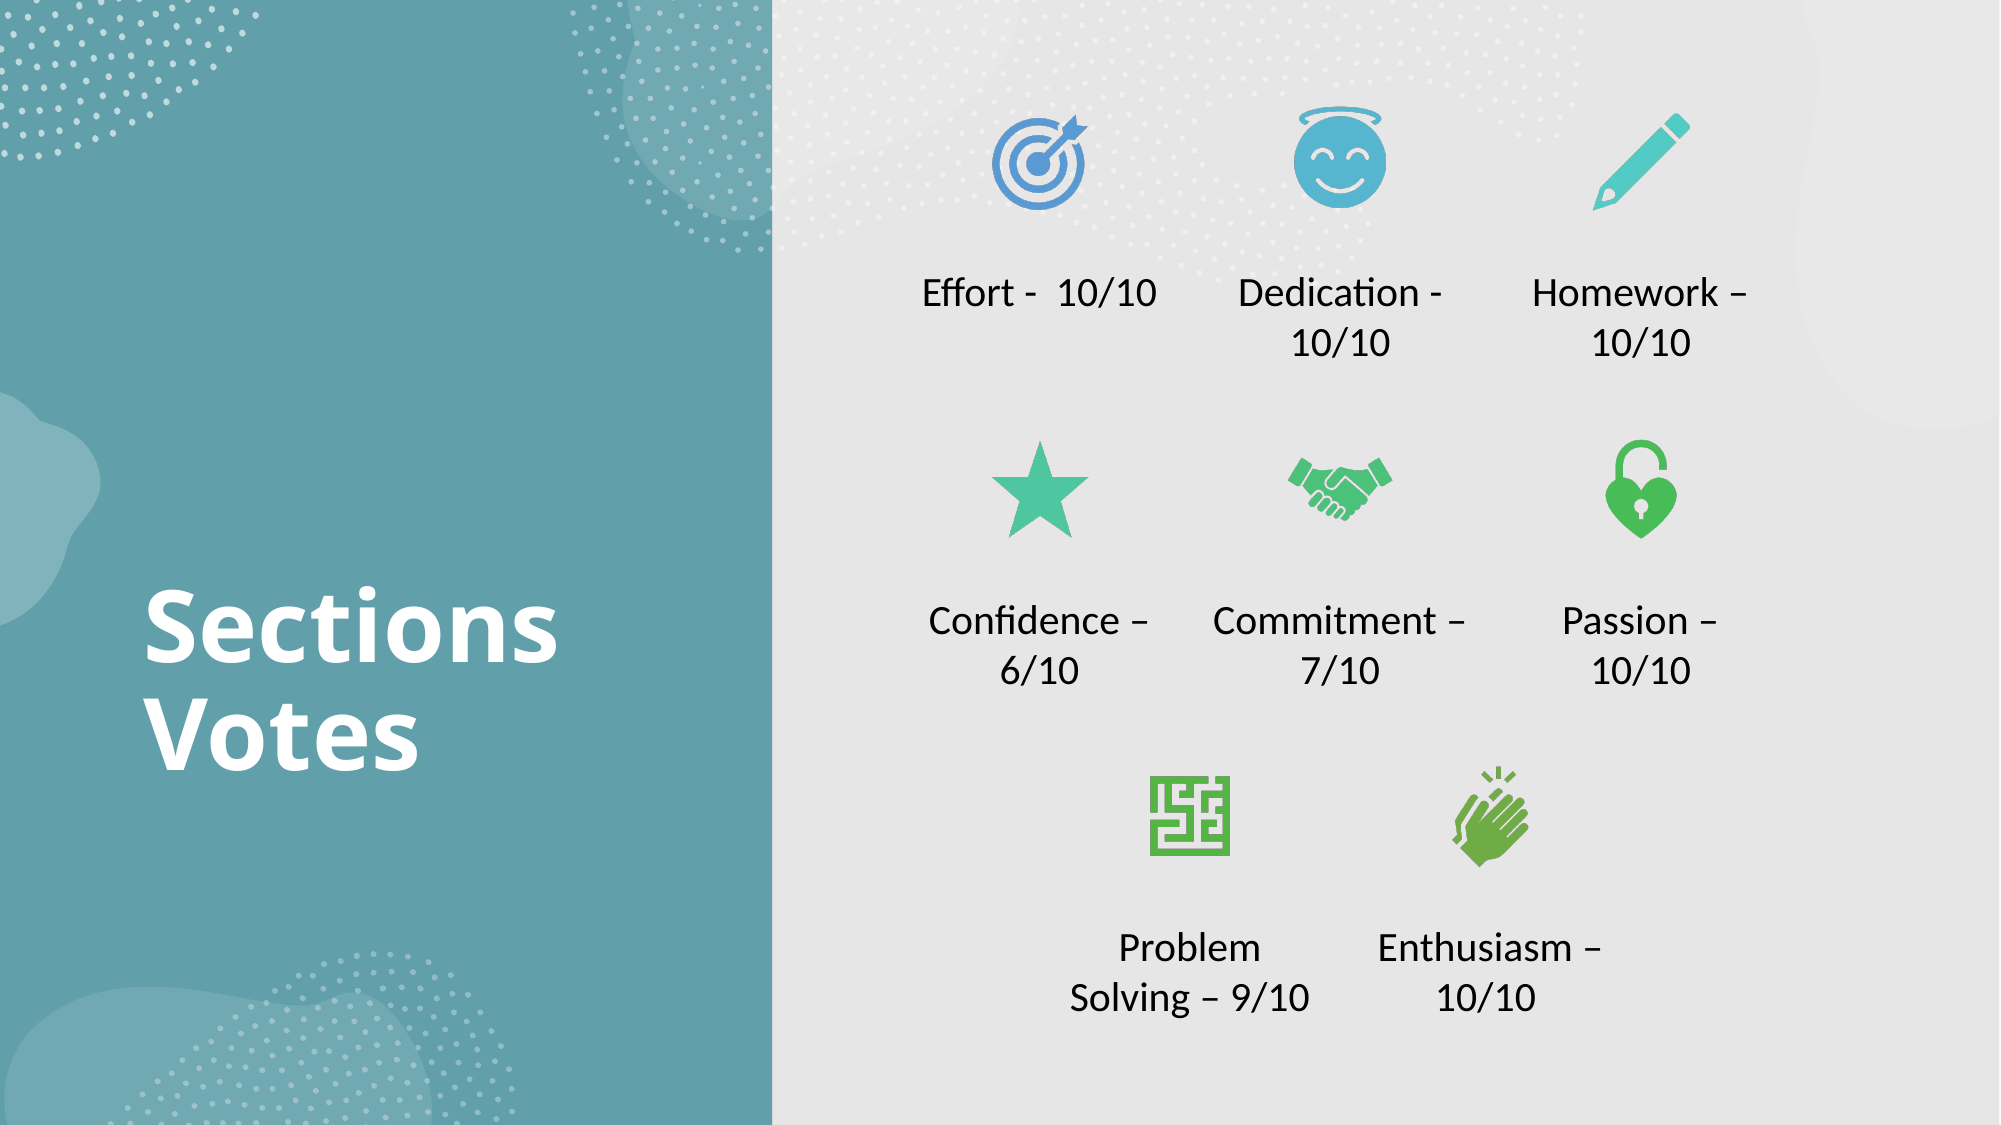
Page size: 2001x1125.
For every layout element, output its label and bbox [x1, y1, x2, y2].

list [817, 37, 1863, 1089]
text_box [0, 0, 2000, 1125]
